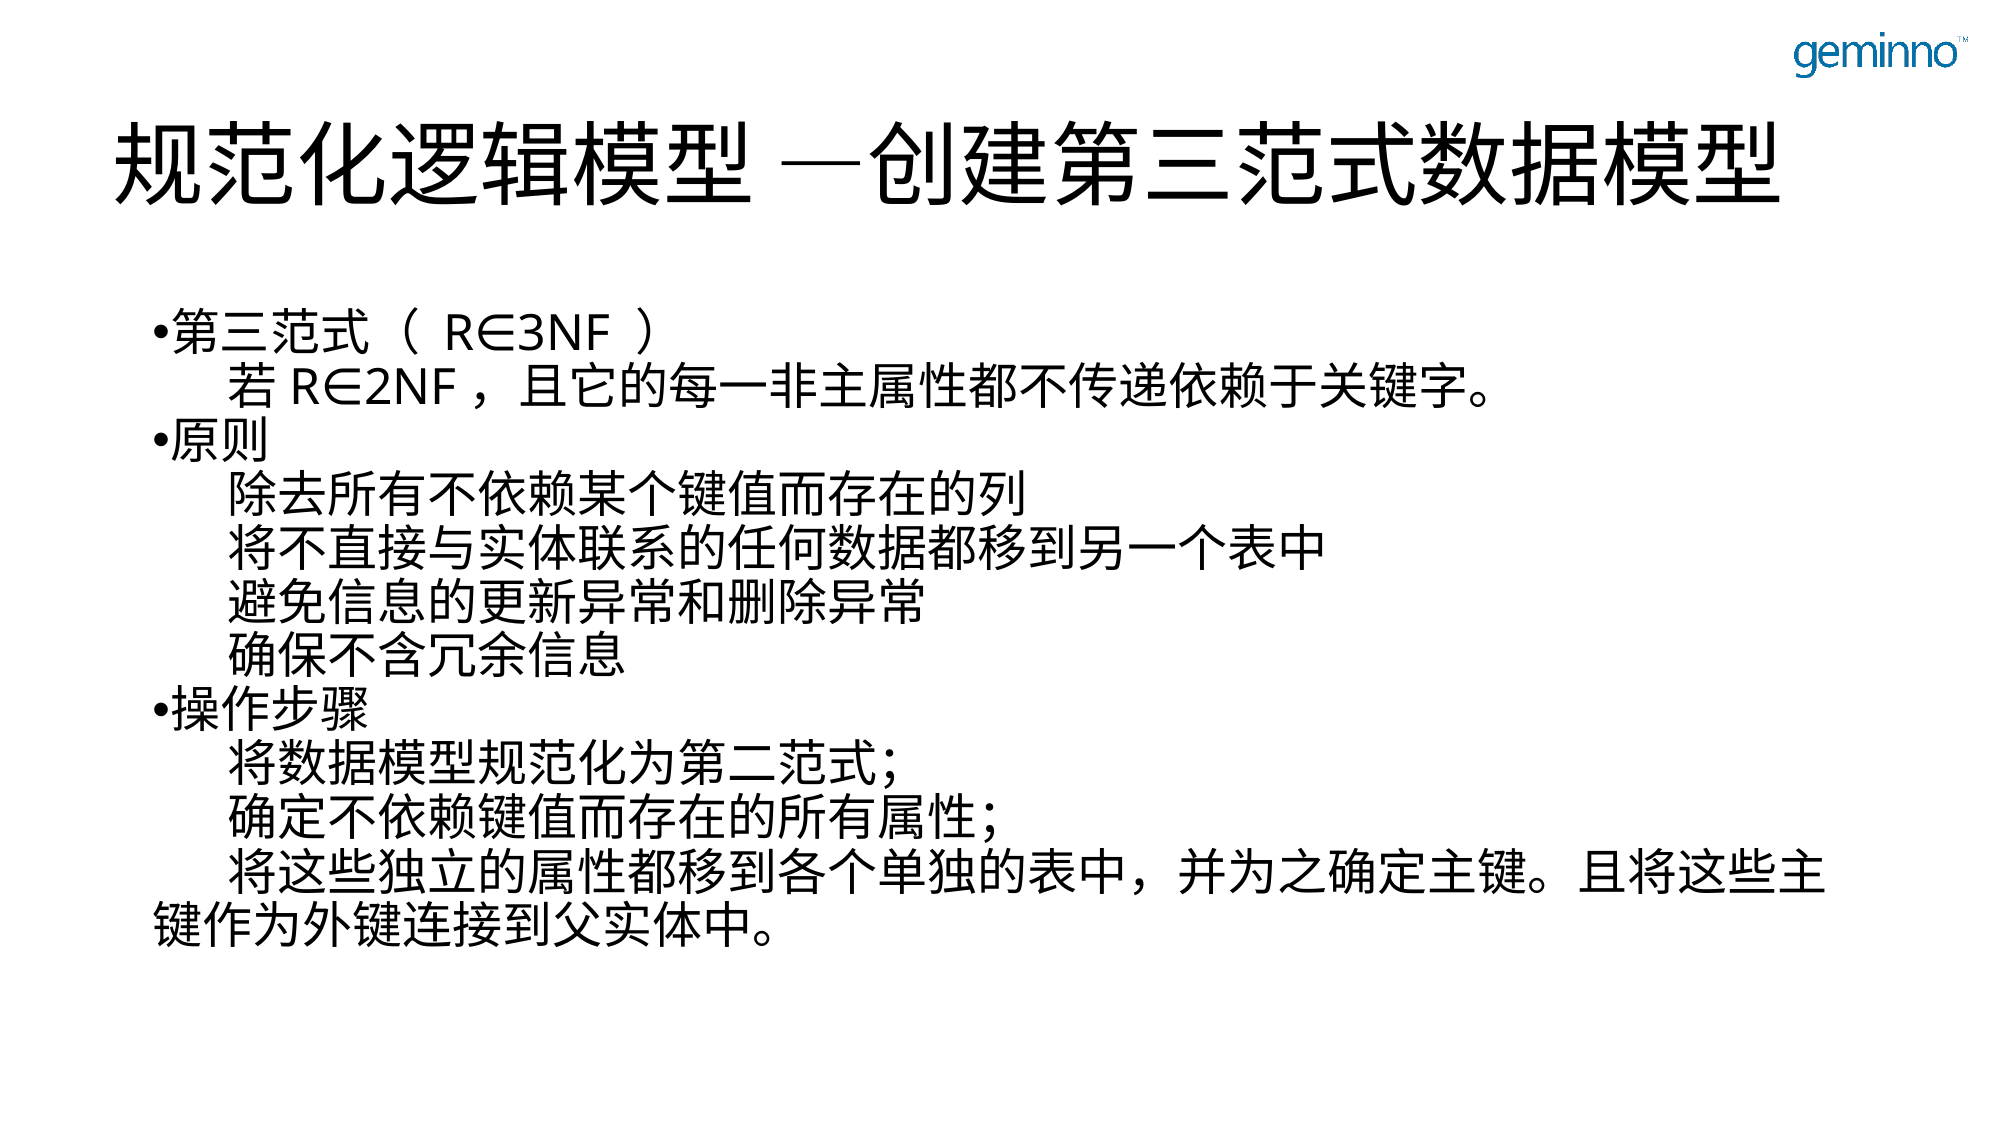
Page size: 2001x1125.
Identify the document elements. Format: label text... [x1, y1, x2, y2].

picture [1893, 46, 1904, 59]
picture [1799, 46, 1812, 59]
picture [1916, 46, 1927, 59]
picture [1938, 46, 1952, 59]
list 第三范式（ R∈3NF ） 若R∈2NF，且它的每一非主属性都不传递依赖于关键字。 原则 除去所有不依赖某个键值而存在的列 将不直接与实体联系的任何数据都移到另一个表中 避免信息的更新异常和删除异常 确保不含冗余信息 操作步骤 将数据模型规范化为第二范式； 确定不依赖键值而存在的所有属性； 将这些独立的属性都移到各个单独的表中，并为之确定主键。且将这些主键作为外键连接到父实体中。 [137, 299, 1863, 1014]
picture [1847, 46, 1857, 59]
picture [1863, 46, 1872, 59]
title 规范化逻辑模型 —创建第三范式数据模型 [97, 59, 1961, 278]
picture [1824, 46, 1834, 51]
picture [1794, 32, 1968, 78]
